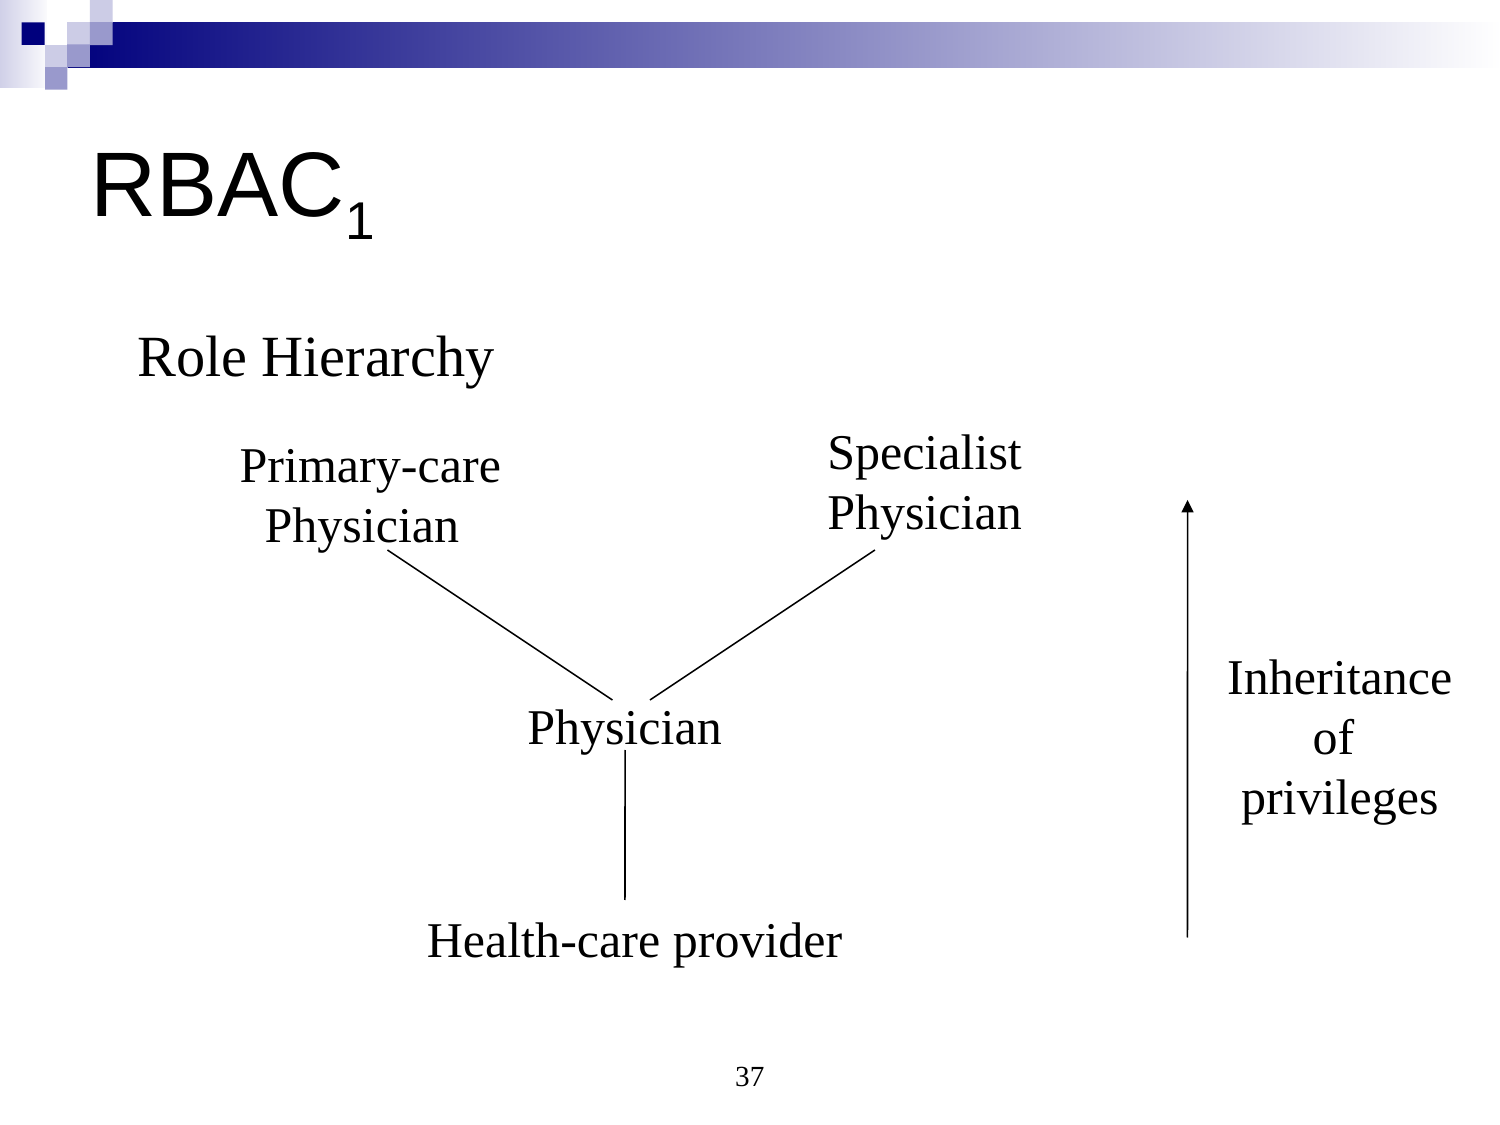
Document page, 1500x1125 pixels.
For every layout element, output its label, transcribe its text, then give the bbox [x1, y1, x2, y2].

text_box Role Hierarchy [122, 310, 510, 396]
text_box [1181, 499, 1194, 938]
text_box Physician [512, 687, 737, 763]
text_box Health-care provider [412, 899, 858, 975]
text_box Specialist Physician [787, 412, 1037, 548]
title RBAC1 [75, 75, 1425, 300]
text_box Inheritance of privileges [1212, 637, 1468, 833]
slide_number 37 [512, 1024, 988, 1101]
text_box Primary-care Physician [224, 424, 516, 560]
